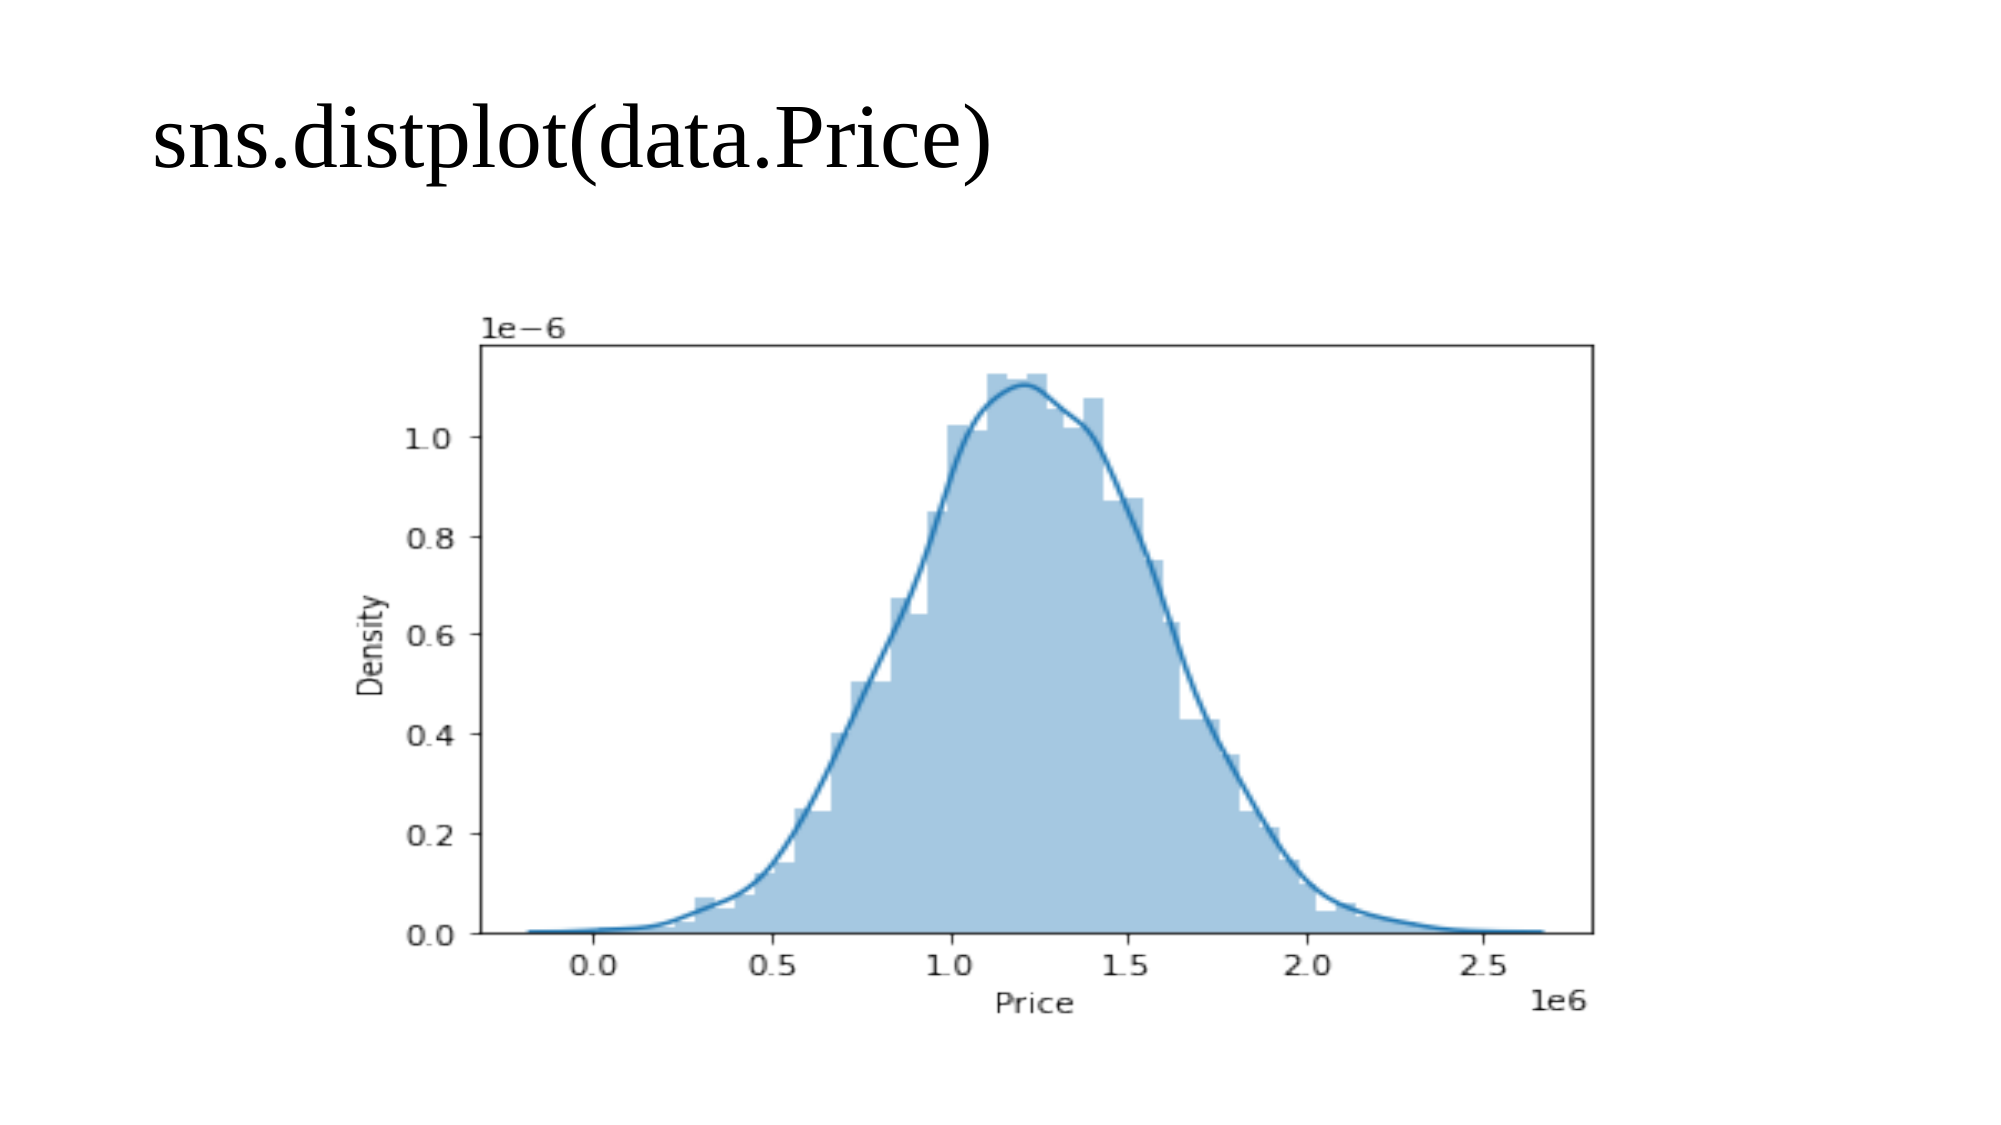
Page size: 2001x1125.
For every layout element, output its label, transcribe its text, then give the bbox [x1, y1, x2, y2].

picture [334, 299, 1616, 1036]
title sns.distplot(data.Price) [137, 59, 1863, 217]
